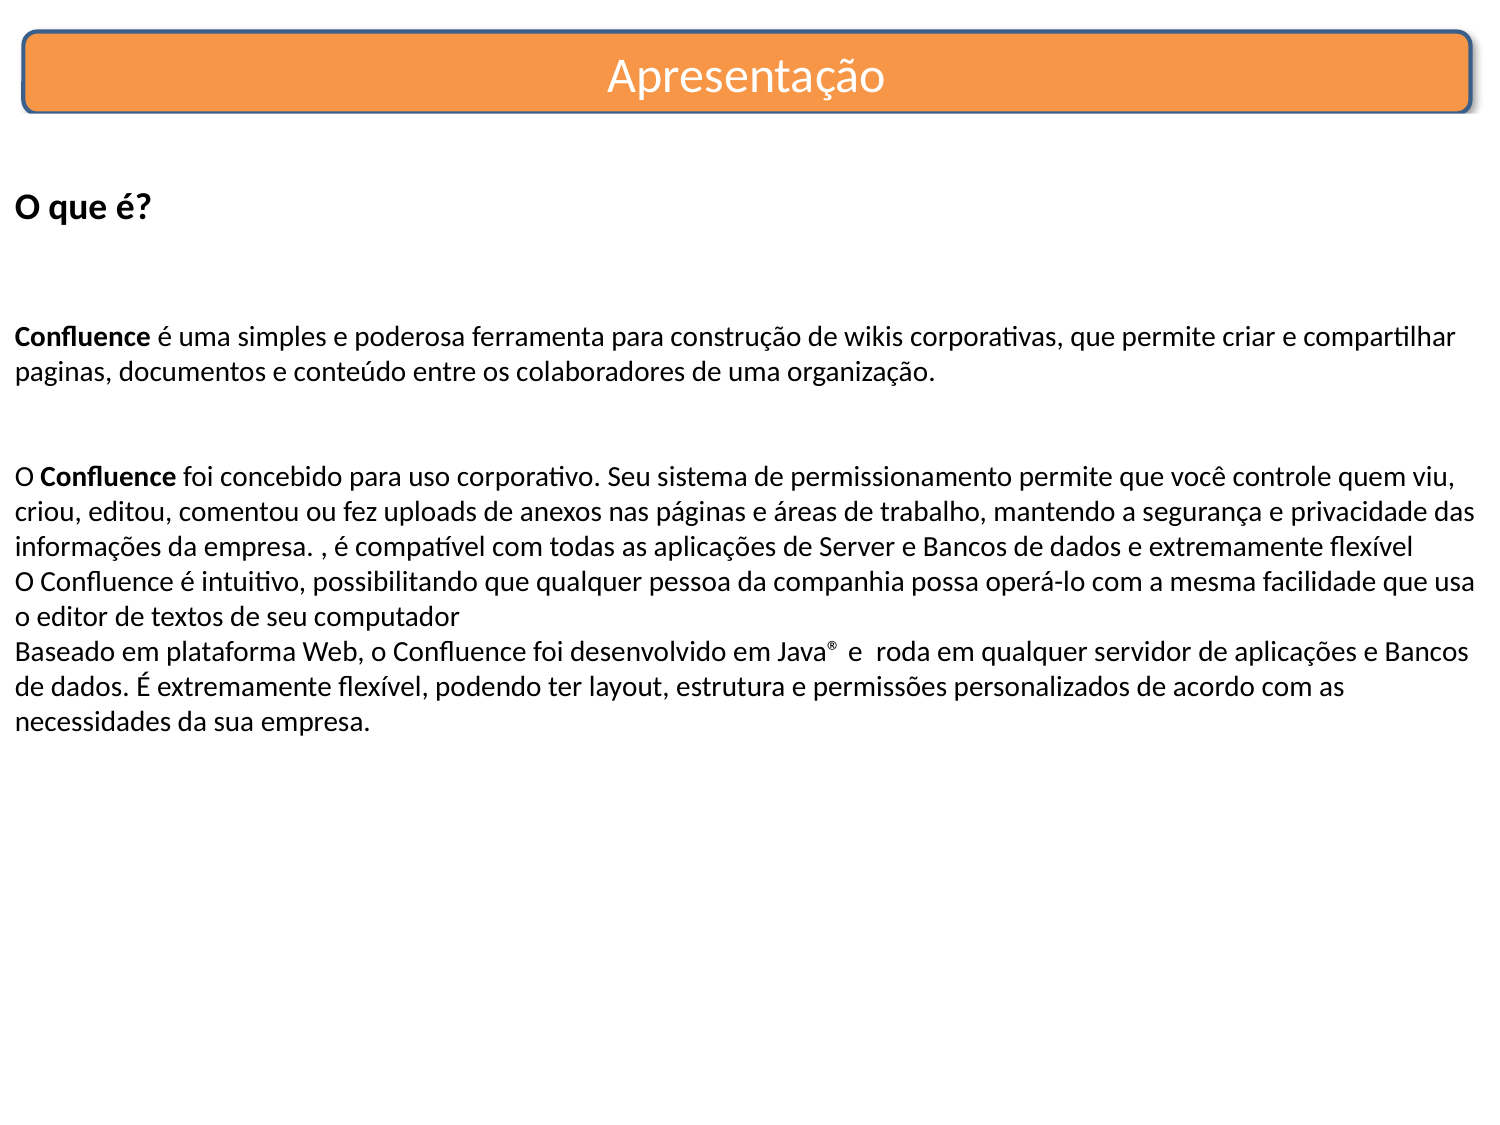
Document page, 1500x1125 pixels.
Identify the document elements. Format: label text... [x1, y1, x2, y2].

text_box O que é? Confluence é uma simples e poderosa ferramenta para construção de wikis corporativas, que permite criar e compartilhar paginas, documentos e conteúdo entre os colaboradores de uma organização. O Confluence foi concebido para uso corporativo. Seu sistema de permissionamento permite que você controle quem viu, criou, editou, comentou ou fez uploads de anexos nas páginas e áreas de trabalho, mantendo a segurança e privacidade das informações da empresa. , é compatível com todas as aplicações de Server e Bancos de dados e extremamente flexível O Confluence é intuitivo, possibilitando que qualquer pessoa da companhia possa operá-lo com a mesma facilidade que usa o editor de textos de seu computador Baseado em plataforma Web, o Confluence foi desenvolvido em Java® e roda em qualquer servidor de aplicações e Bancos de dados. É extremamente flexível, podendo ter layout, estrutura e permissões personalizados de acordo com as necessidades da sua empresa. [0, 111, 1496, 892]
text_box Apresentação [21, 29, 1473, 111]
